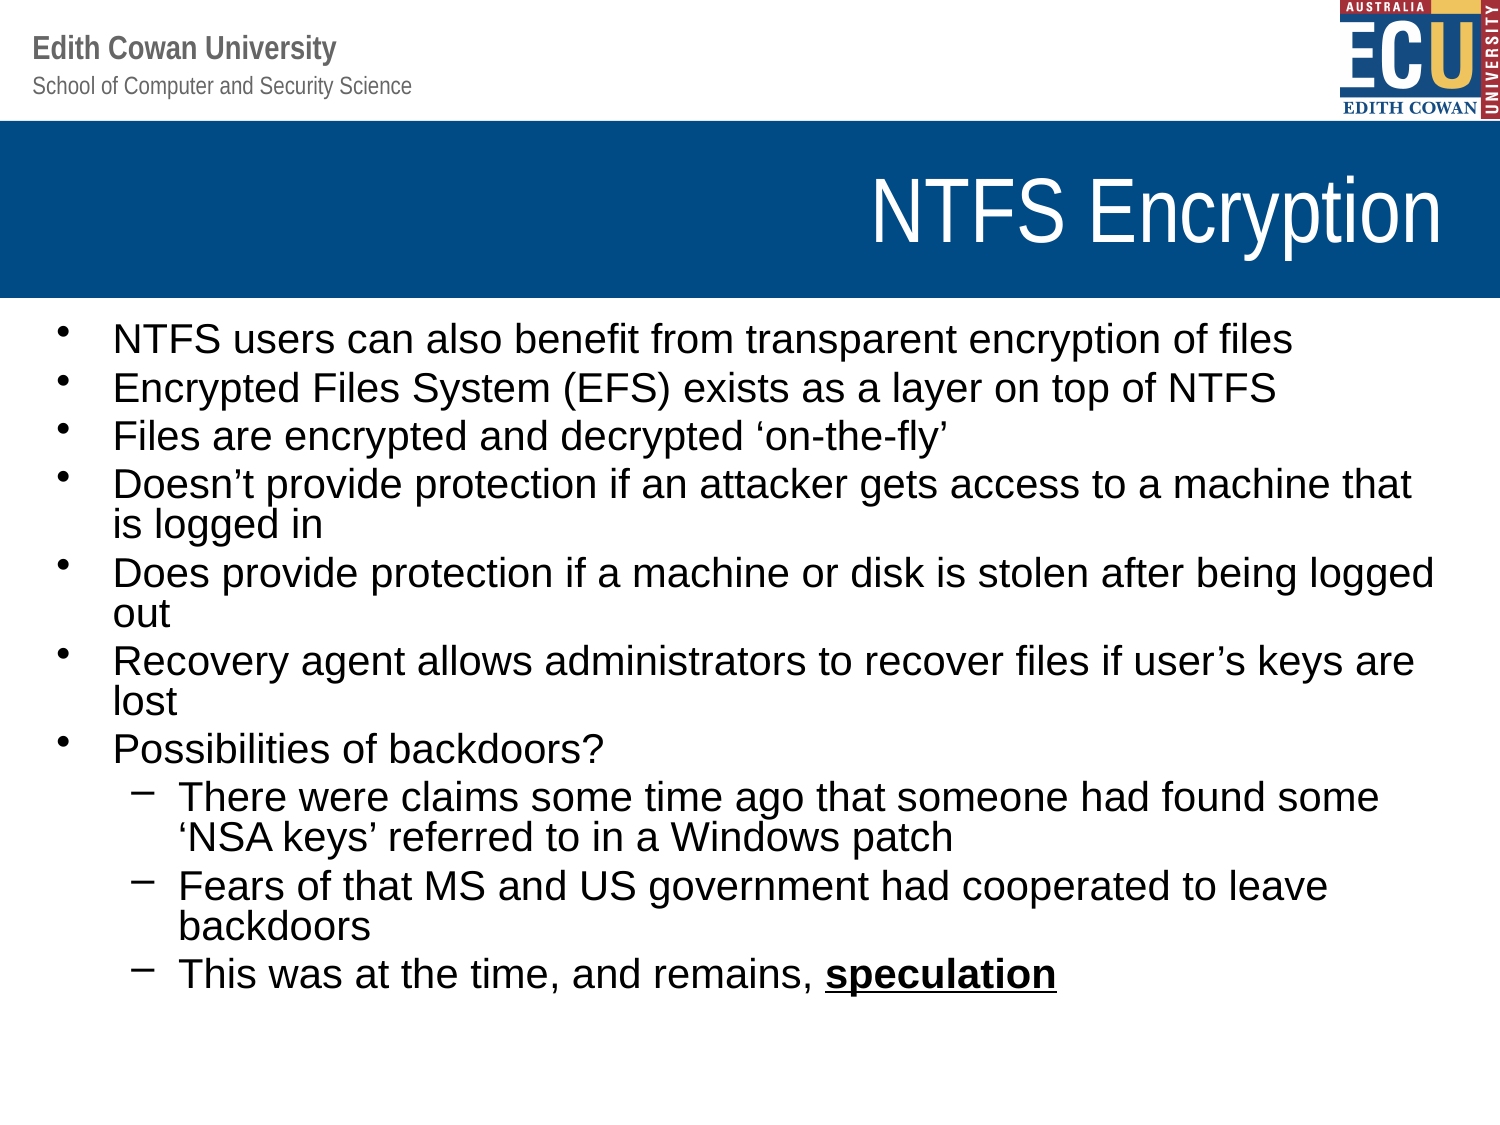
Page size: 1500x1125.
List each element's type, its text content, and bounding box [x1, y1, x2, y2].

title NTFS Encryption [40, 123, 1460, 289]
picture [1340, 0, 1500, 119]
list NTFS users can also benefit from transparent encryption of files Encrypted Files System (EFS) exists as a layer on top of NTFS Files are encrypted and decrypted ‘on-the-fly’ Doesn’t provide protection if an attacker gets access to a machine that is logged in Does provide protection if a machine or disk is stolen after being logged out Recovery agent allows administrators to recover files if user’s keys are lost Possibilities of backdoors? There were claims some time ago that someone had found some ‘NSA keys’ referred to in a Windows patch Fears of that MS and US government had cooperated to leave backdoors This was at the time, and remains, speculation [40, 314, 1460, 1083]
